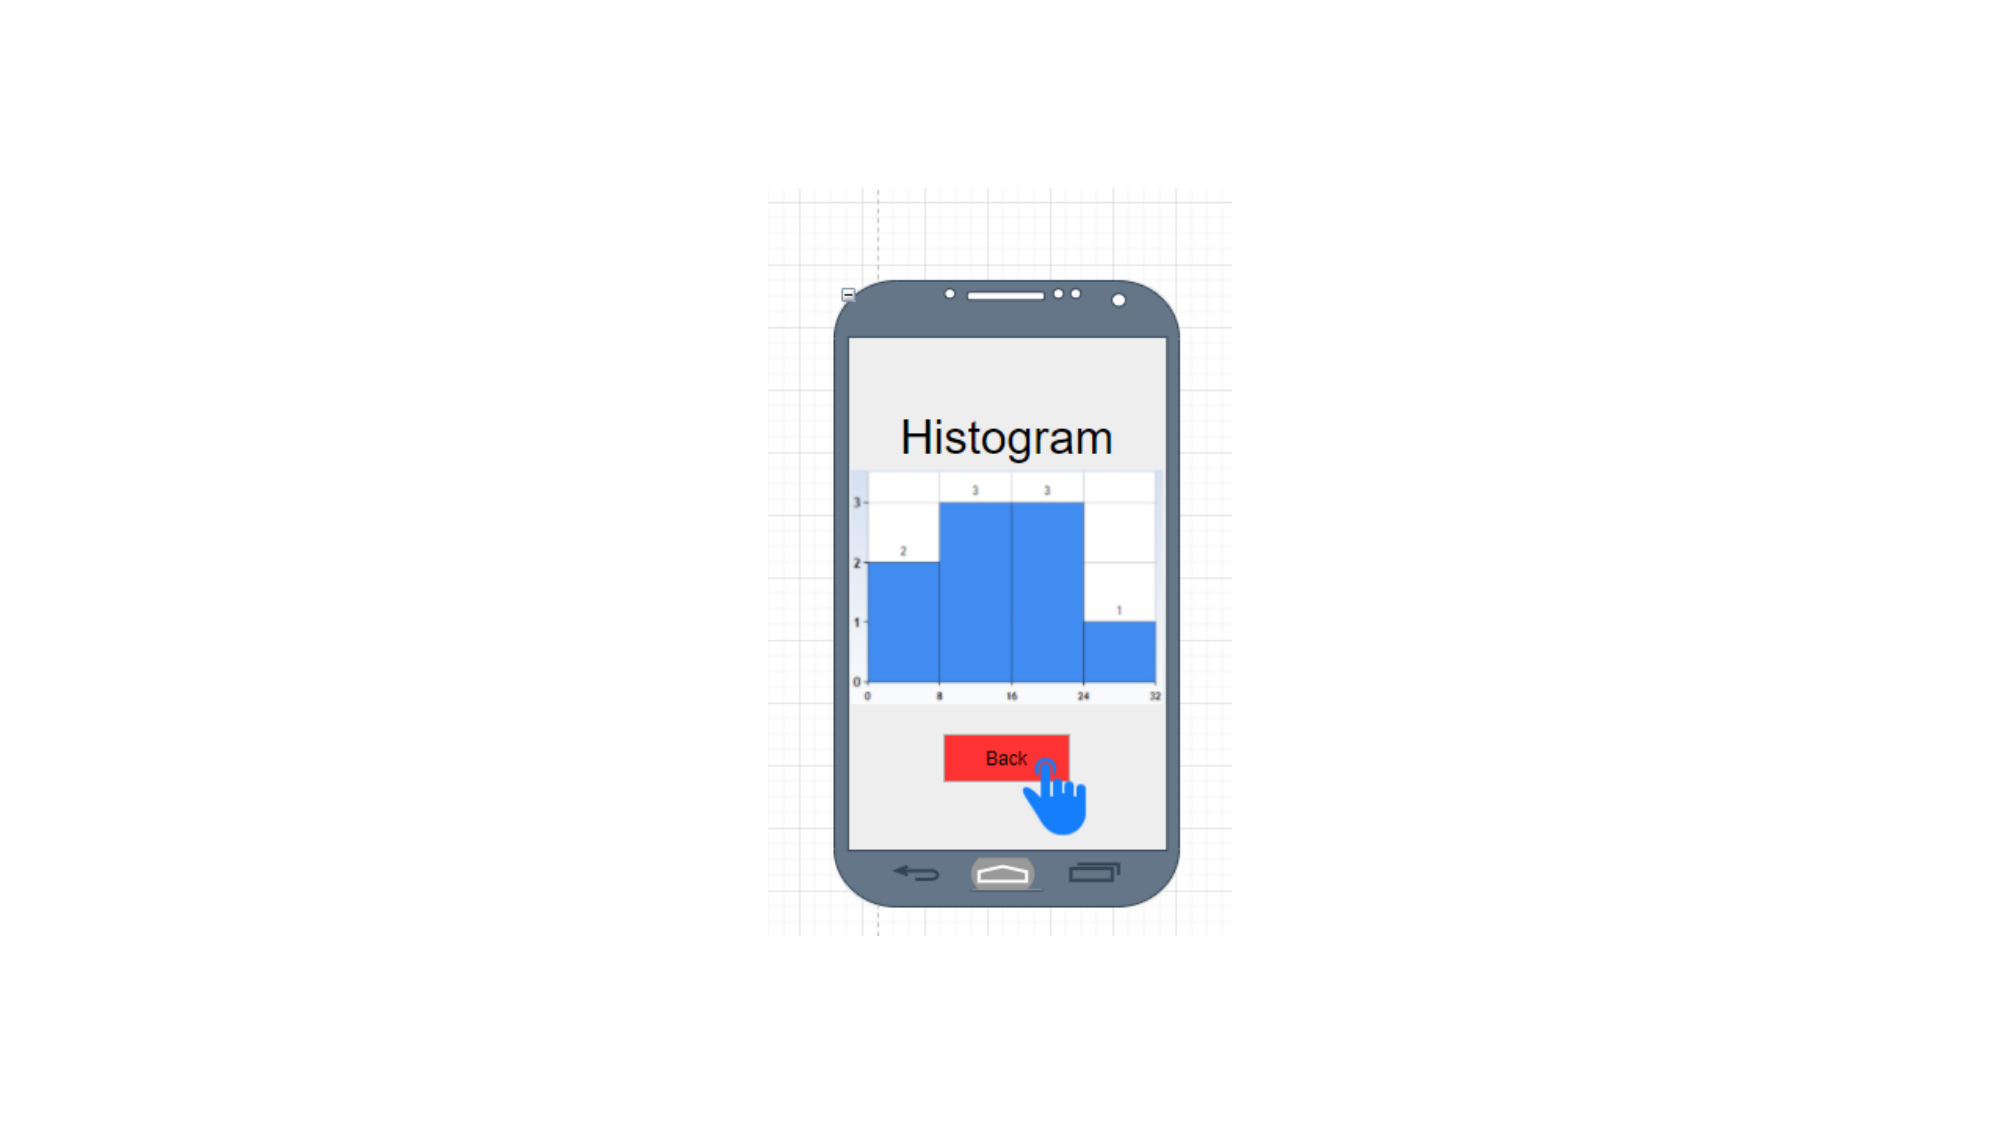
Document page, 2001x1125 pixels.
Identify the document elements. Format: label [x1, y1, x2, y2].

picture [768, 188, 1232, 936]
